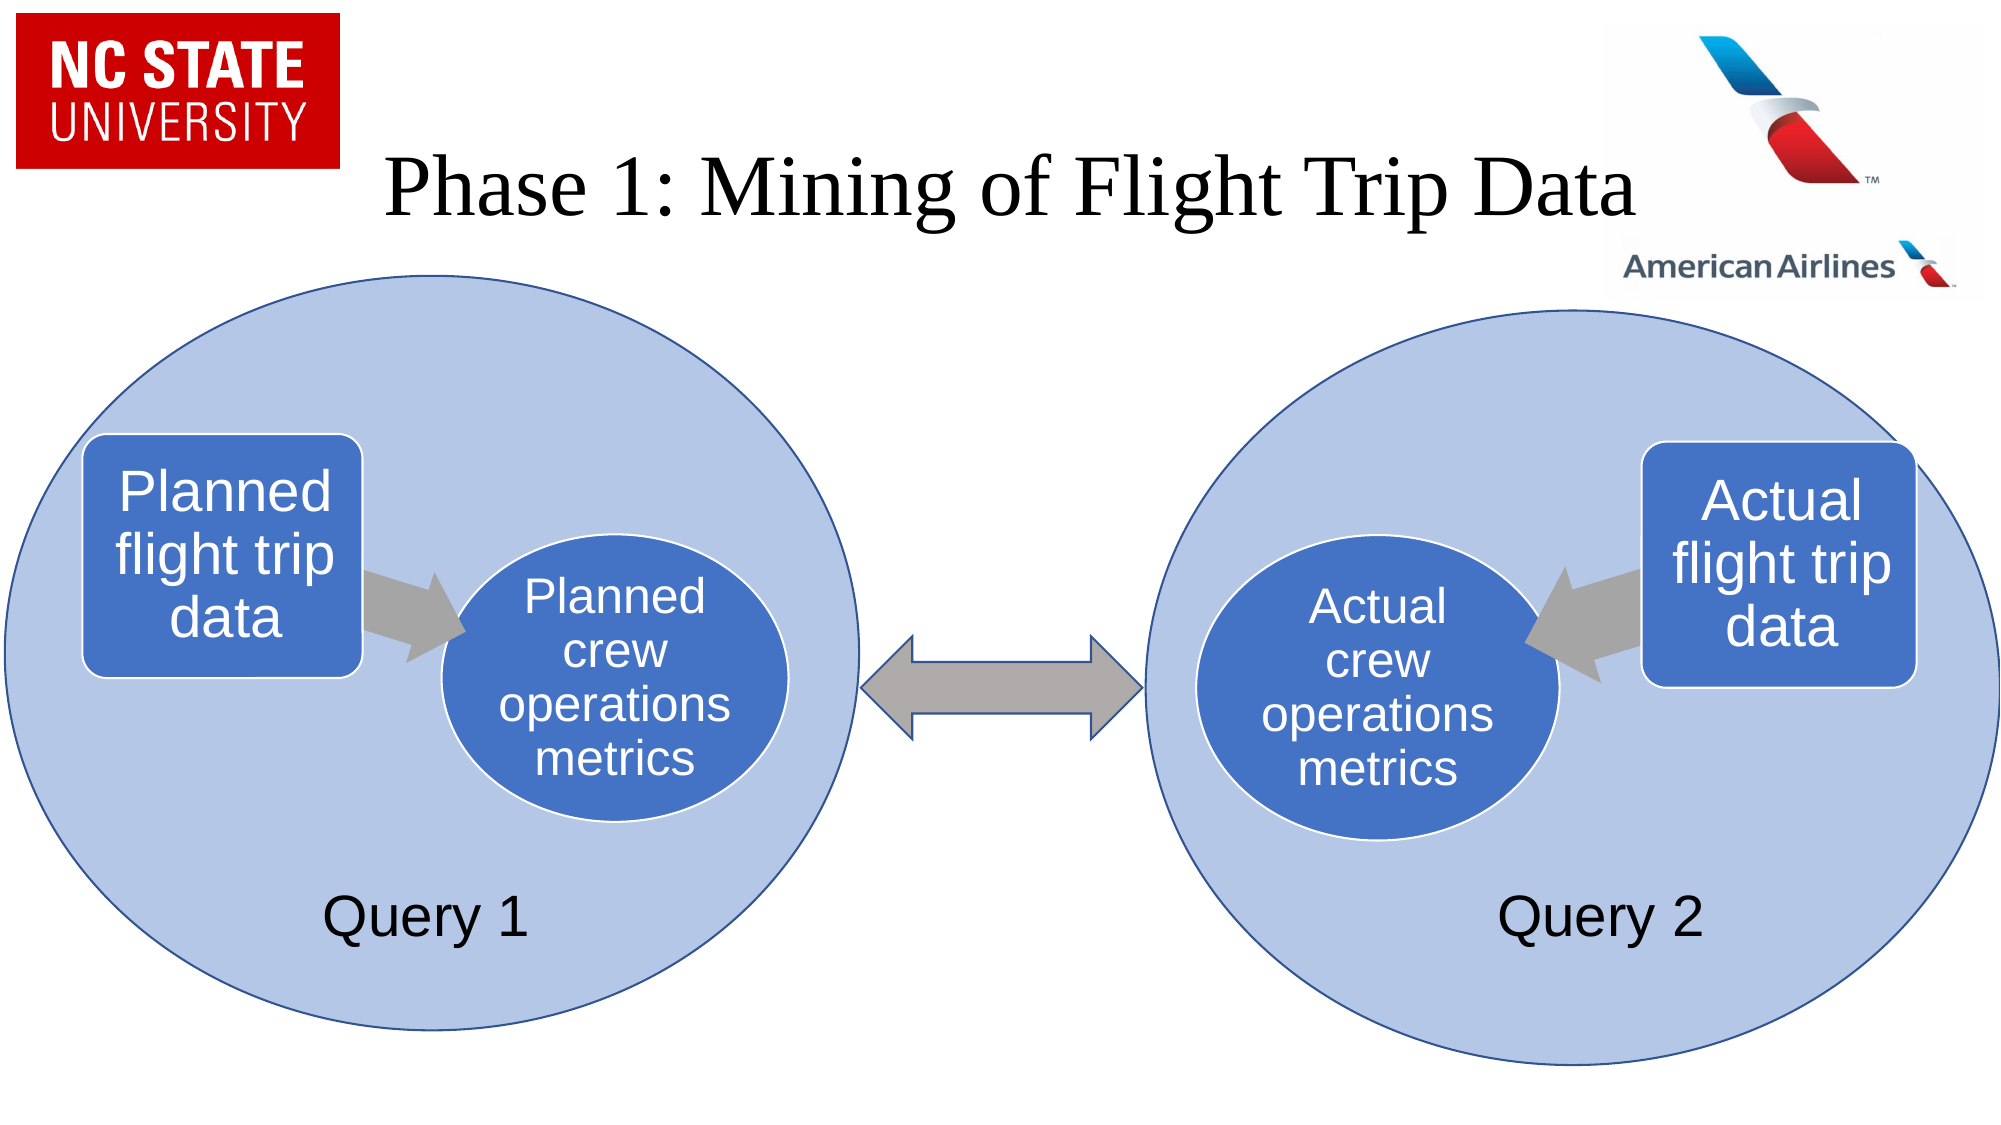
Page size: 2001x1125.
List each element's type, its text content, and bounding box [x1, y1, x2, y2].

picture [1605, 22, 1984, 300]
text_box [3, 570, 14, 736]
picture [16, 13, 340, 169]
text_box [1152, 155, 1978, 1045]
text_box [1144, 617, 1152, 758]
text_box [859, 633, 1144, 742]
text_box [1978, 565, 2000, 811]
text_box [154, 274, 710, 365]
text_box [840, 538, 861, 768]
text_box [14, 365, 840, 1056]
text_box [1431, 1045, 1714, 1067]
text_box Phase 1: Mining of Flight Trip Data [297, 120, 1605, 241]
